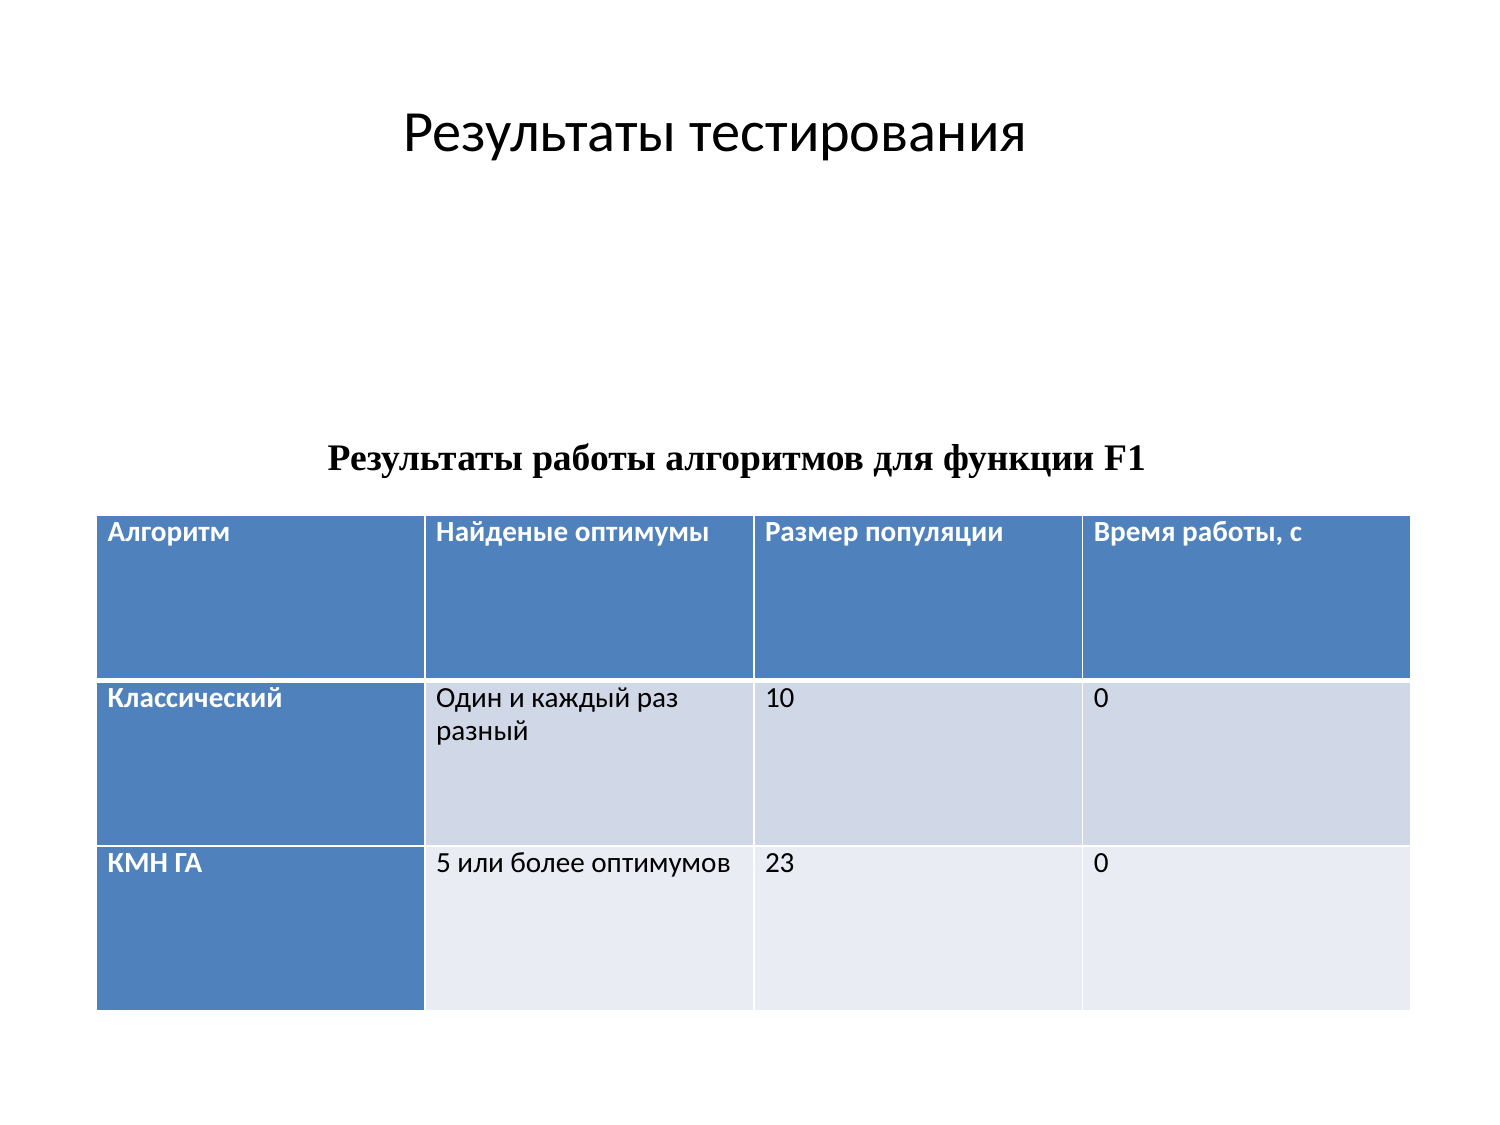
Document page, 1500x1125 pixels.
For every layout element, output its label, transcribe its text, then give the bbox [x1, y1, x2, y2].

table_header Найденые оптимумы [426, 516, 753, 678]
table_cell 23 [755, 847, 1082, 1010]
table_header Время работы, с [1083, 516, 1410, 678]
table_cell Один и каждый раз разный [426, 683, 753, 845]
table_header Алгоритм [97, 516, 424, 678]
table_cell Классический [97, 683, 424, 845]
text_box Результаты работы алгоритмов для функции F1 [312, 425, 1223, 486]
text_box Результаты тестирования [136, 85, 1294, 171]
table_cell КМН ГА [97, 847, 424, 1010]
table_cell 10 [755, 683, 1082, 845]
table_cell 0 [1083, 683, 1410, 845]
table_cell 0 [1083, 847, 1410, 1010]
table_header Размер популяции [755, 516, 1082, 678]
table_cell 5 или более оптимумов [426, 847, 753, 1010]
